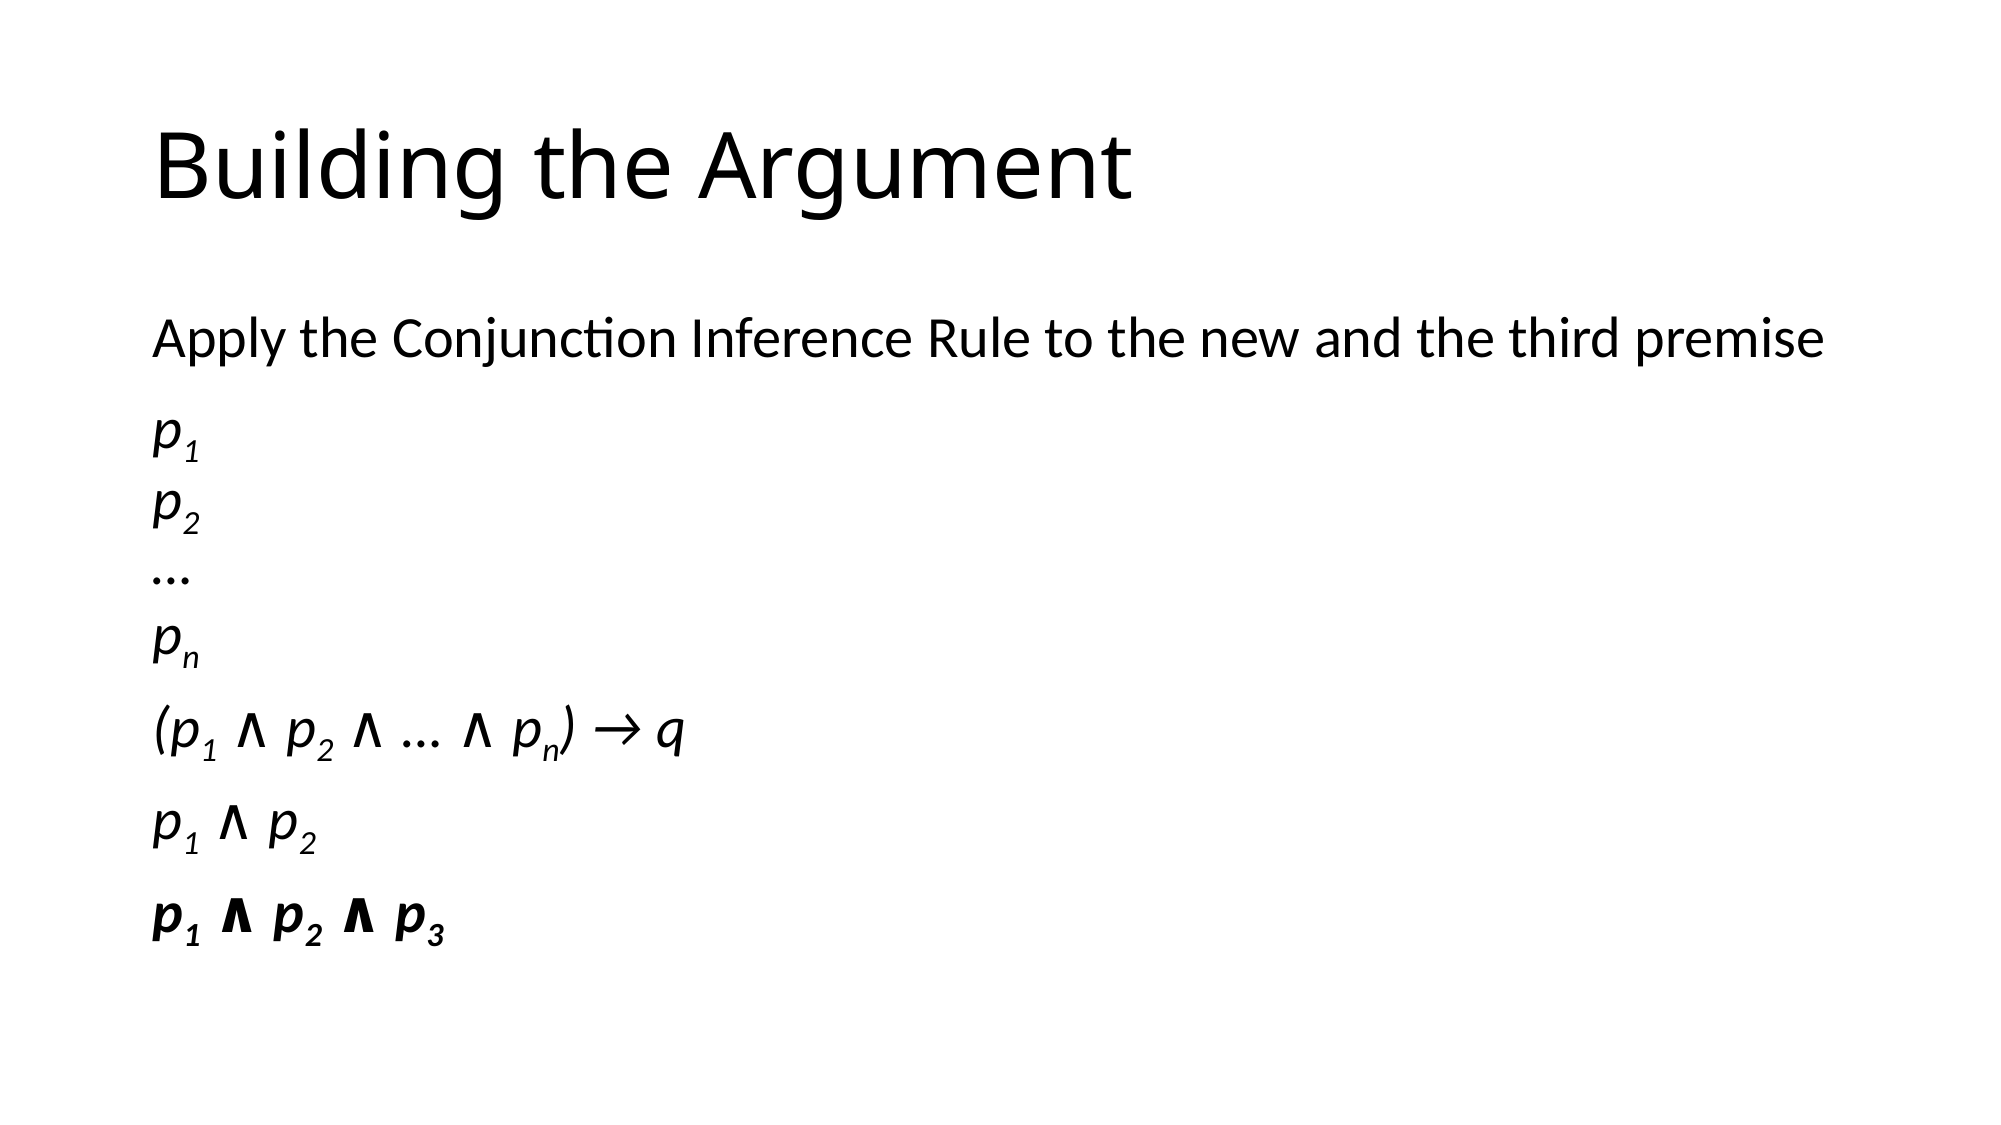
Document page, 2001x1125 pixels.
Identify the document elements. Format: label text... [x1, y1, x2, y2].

list Apply the Conjunction Inference Rule to the new and the third premise p1 p2 … pn (p1 ∧ p2 ∧ … ∧ pn) → q p1 ∧ p2 p1 ∧ p2 ∧ p3 [137, 299, 1863, 1014]
title Building the Argument [137, 59, 1863, 278]
